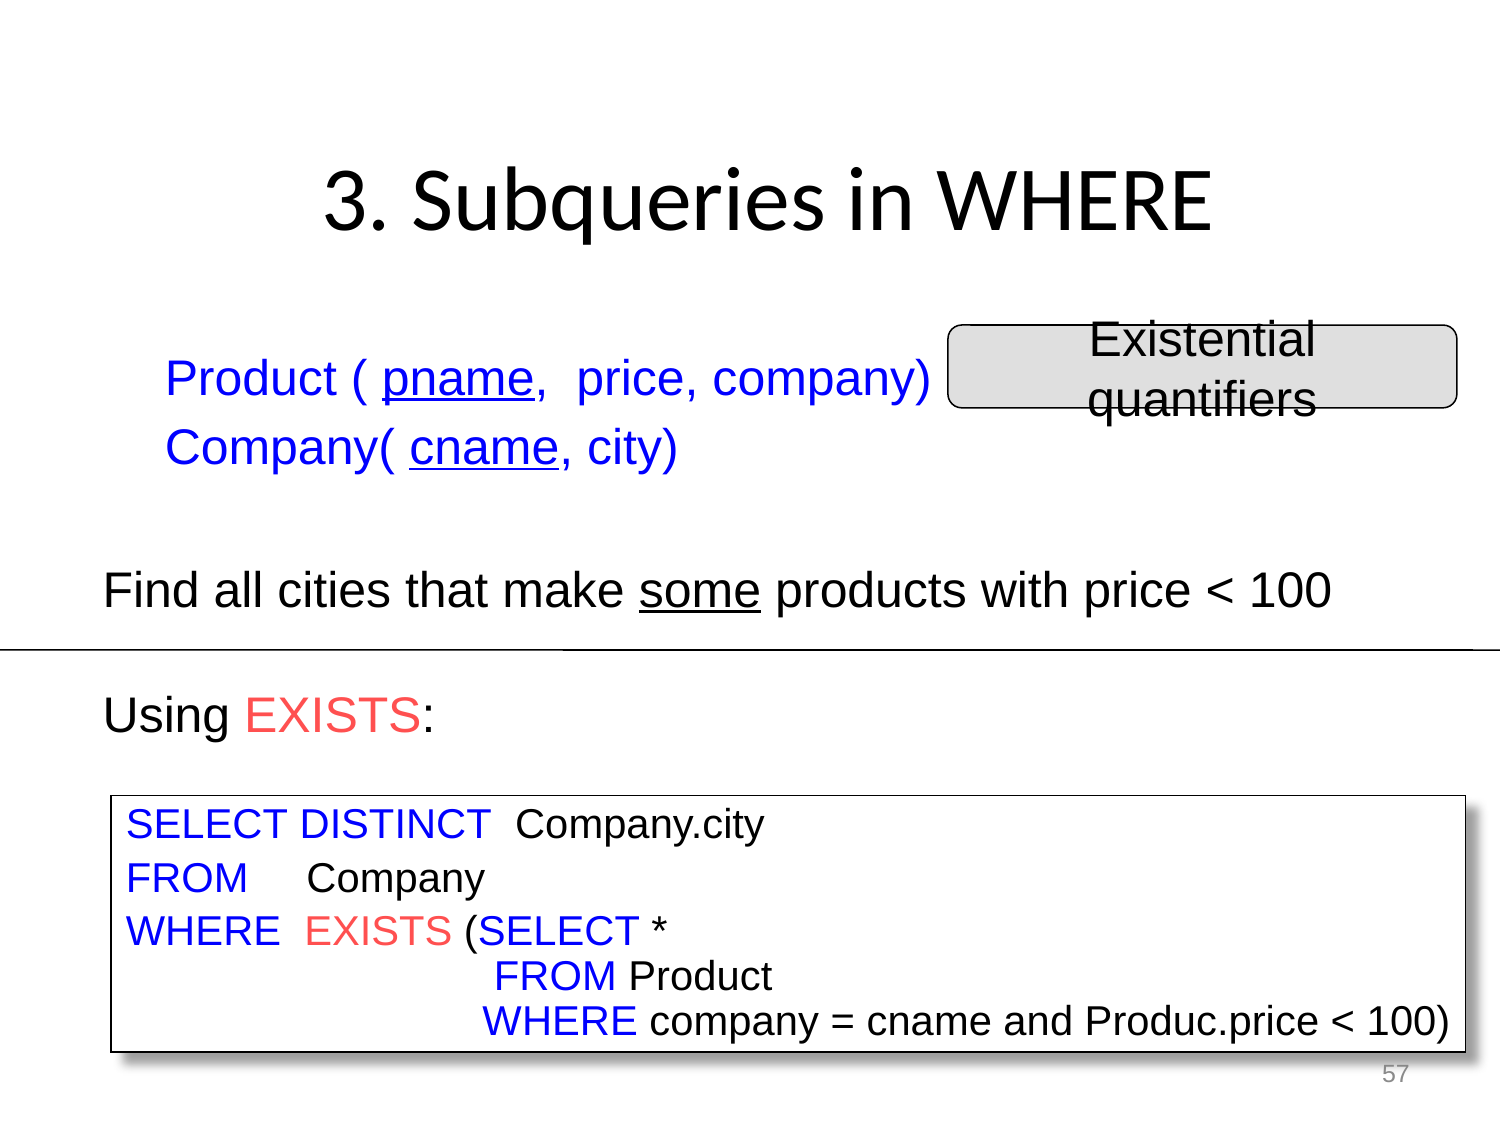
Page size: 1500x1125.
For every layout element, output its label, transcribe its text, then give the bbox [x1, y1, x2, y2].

text_box SELECT DISTINCT Company.city FROM Company WHERE EXISTS (SELECT * FROM Product WHERE company = cname and Produc.price < 100) [111, 795, 1466, 1052]
text_box Product ( pname, price, company) Company( cname, city) [150, 337, 948, 483]
text_box Using EXISTS: [87, 674, 451, 750]
title 3. Subqueries in WHERE [87, 99, 1451, 288]
footer [512, 1042, 988, 1103]
text_box Existential quantifiers [947, 324, 1457, 408]
slide_number 57 [1074, 1070, 1425, 1103]
text_box Find all cities that make some products with price < 100 [87, 549, 1348, 625]
